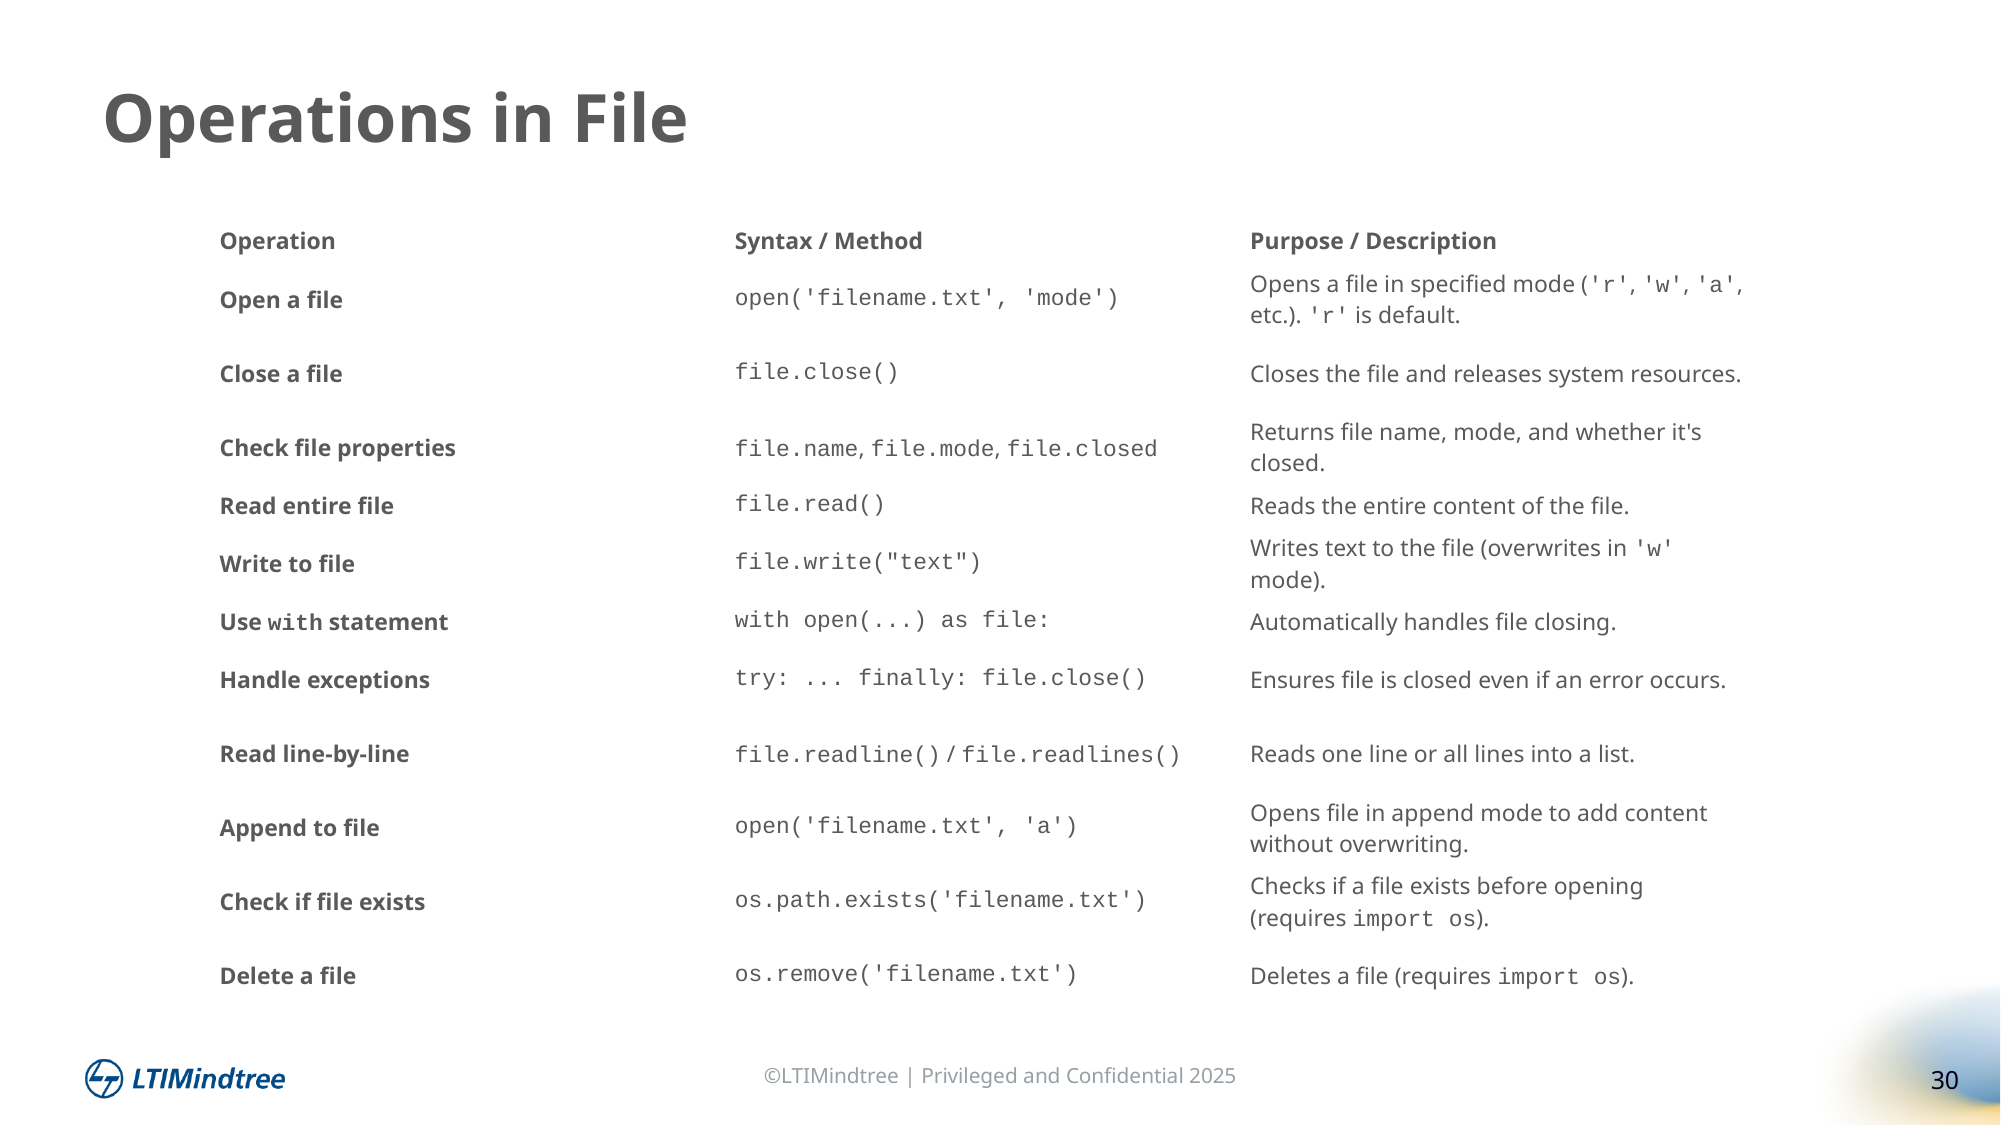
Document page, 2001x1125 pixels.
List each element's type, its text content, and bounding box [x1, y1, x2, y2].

table_cell Check file properties [210, 410, 725, 484]
table_header Operation [210, 220, 725, 262]
table_cell Delete a file [210, 939, 725, 1013]
table_cell Handle exceptions [210, 643, 725, 717]
table_cell Opens file in append mode to add content without overwriting. [1241, 791, 1756, 865]
table_cell Write to file [210, 527, 725, 601]
list Operations in File [87, 77, 1913, 149]
table_cell try: ... finally: file.close() [725, 643, 1241, 717]
table_cell Closes the file and releases system resources. [1241, 336, 1756, 410]
picture [1774, 966, 2001, 1125]
table_cell Reads one line or all lines into a list. [1241, 717, 1756, 791]
table_cell Open a file [210, 262, 725, 336]
table_cell file.name, file.mode, file.closed [725, 410, 1241, 484]
table_cell Writes text to the file (overwrites in 'w' mode). [1241, 527, 1756, 601]
table_cell Read line-by-line [210, 717, 725, 791]
table_cell Checks if a file exists before opening (requires import os). [1241, 865, 1756, 939]
table_cell Append to file [210, 791, 725, 865]
table_cell with open(...) as file: [725, 601, 1241, 643]
table_cell Read entire file [210, 484, 725, 527]
table_cell Ensures file is closed even if an error occurs. [1241, 643, 1756, 717]
table_cell file.read() [725, 484, 1241, 527]
table_cell Close a file [210, 336, 725, 410]
table_header Syntax / Method [725, 220, 1241, 262]
table_cell Deletes a file (requires import os). [1241, 939, 1756, 1013]
table_cell open('filename.txt', 'mode') [725, 262, 1241, 336]
table_cell open('filename.txt', 'a') [725, 791, 1241, 865]
table_cell file.close() [725, 336, 1241, 410]
table_cell os.remove('filename.txt') [725, 939, 1241, 1013]
table_cell Returns file name, mode, and whether it's closed. [1241, 410, 1756, 484]
table_cell os.path.exists('filename.txt') [725, 865, 1241, 939]
table_header Purpose / Description [1241, 220, 1756, 262]
table_cell Opens a file in specified mode ('r', 'w', 'a', etc.). 'r' is default. [1241, 262, 1756, 336]
table_cell Check if file exists [210, 865, 725, 939]
table_cell file.readline() / file.readlines() [725, 717, 1241, 791]
table_cell Use with statement [210, 601, 725, 643]
table_cell Automatically handles file closing. [1241, 601, 1756, 643]
table_cell Reads the entire content of the file. [1241, 484, 1756, 527]
table_cell file.write("text") [725, 527, 1241, 601]
